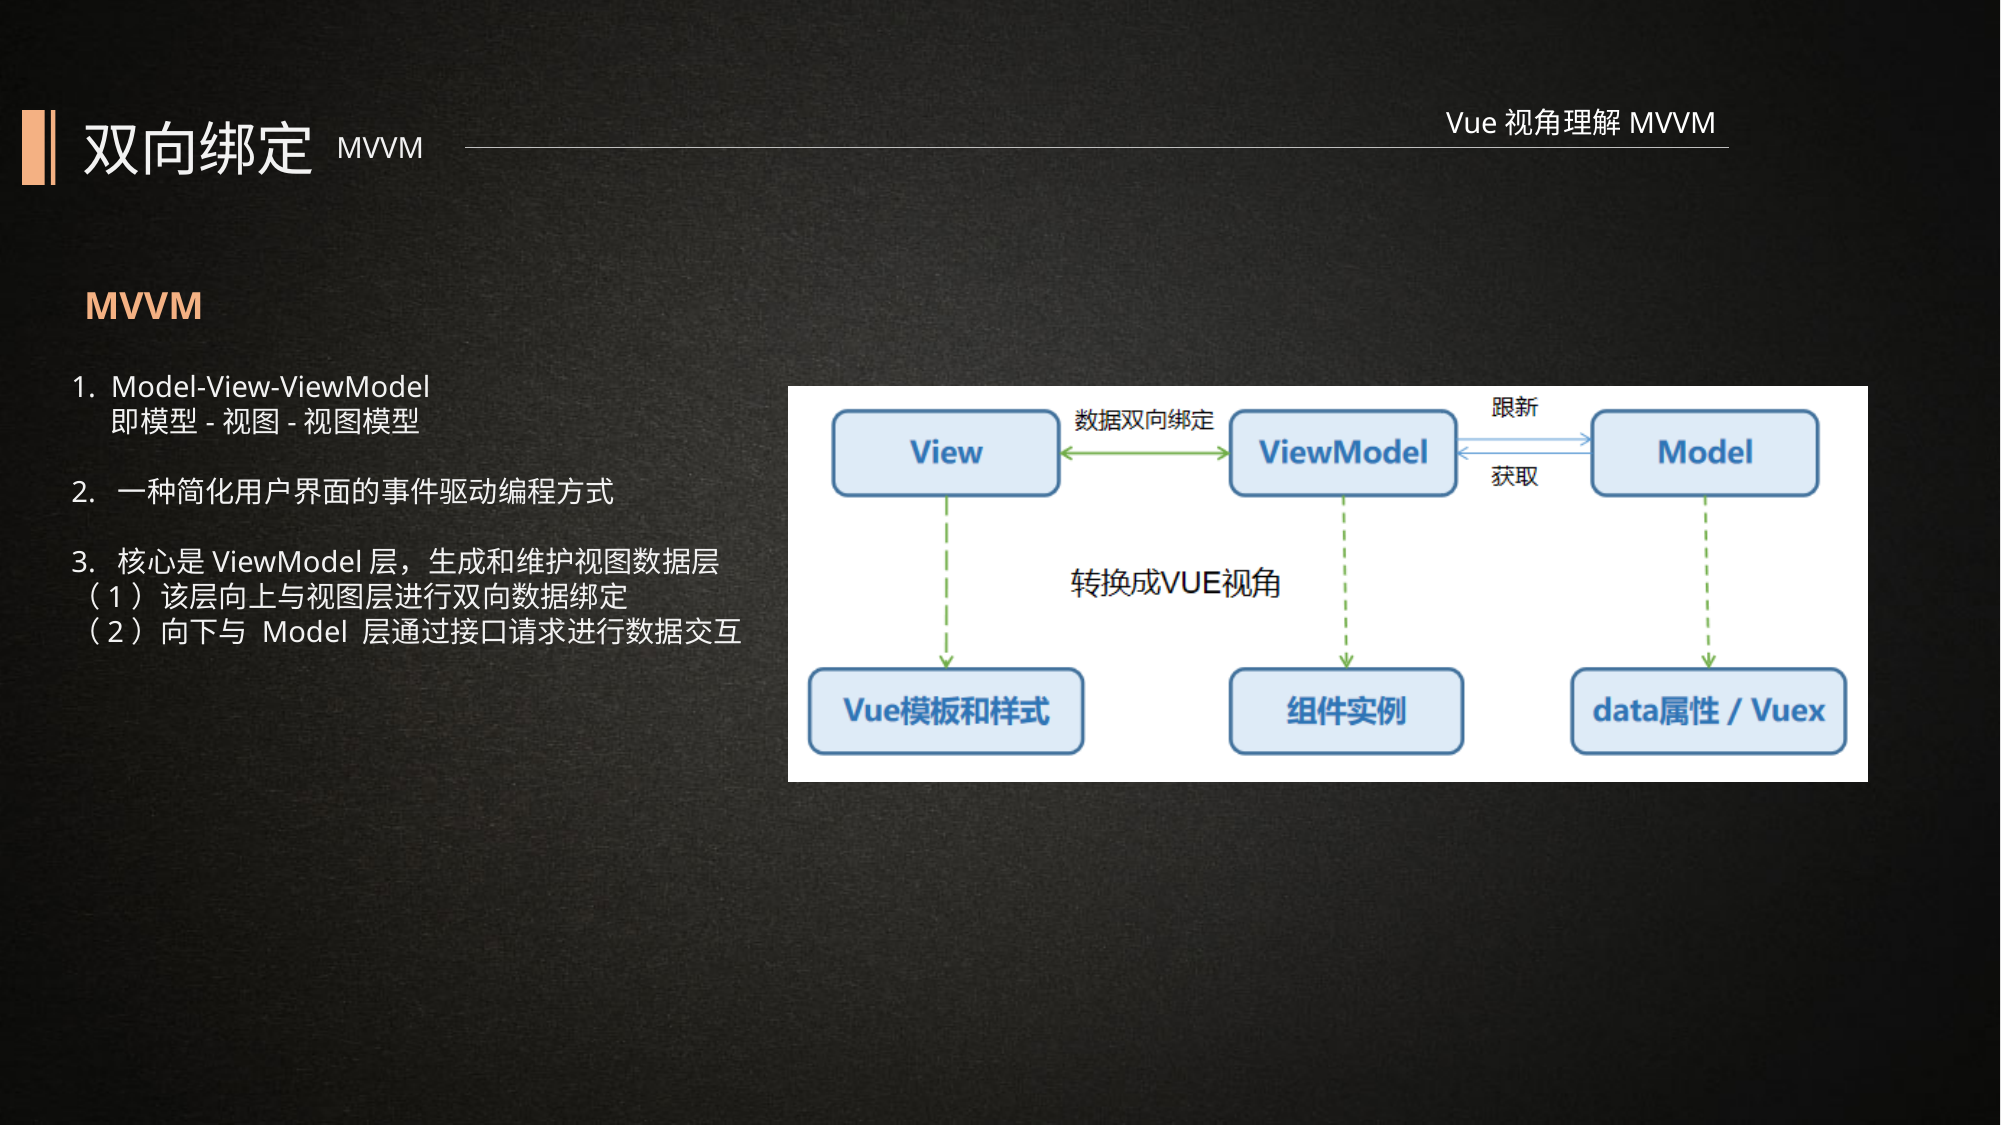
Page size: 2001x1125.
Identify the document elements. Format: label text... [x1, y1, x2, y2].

text_box 双向绑定 [67, 104, 331, 190]
text_box MVVM [321, 122, 440, 172]
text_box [56, 274, 851, 766]
text_box [50, 109, 56, 186]
text_box Vue视角理解MVVM [1423, 97, 1753, 147]
text_box [21, 109, 46, 186]
picture [0, 0, 2001, 1125]
